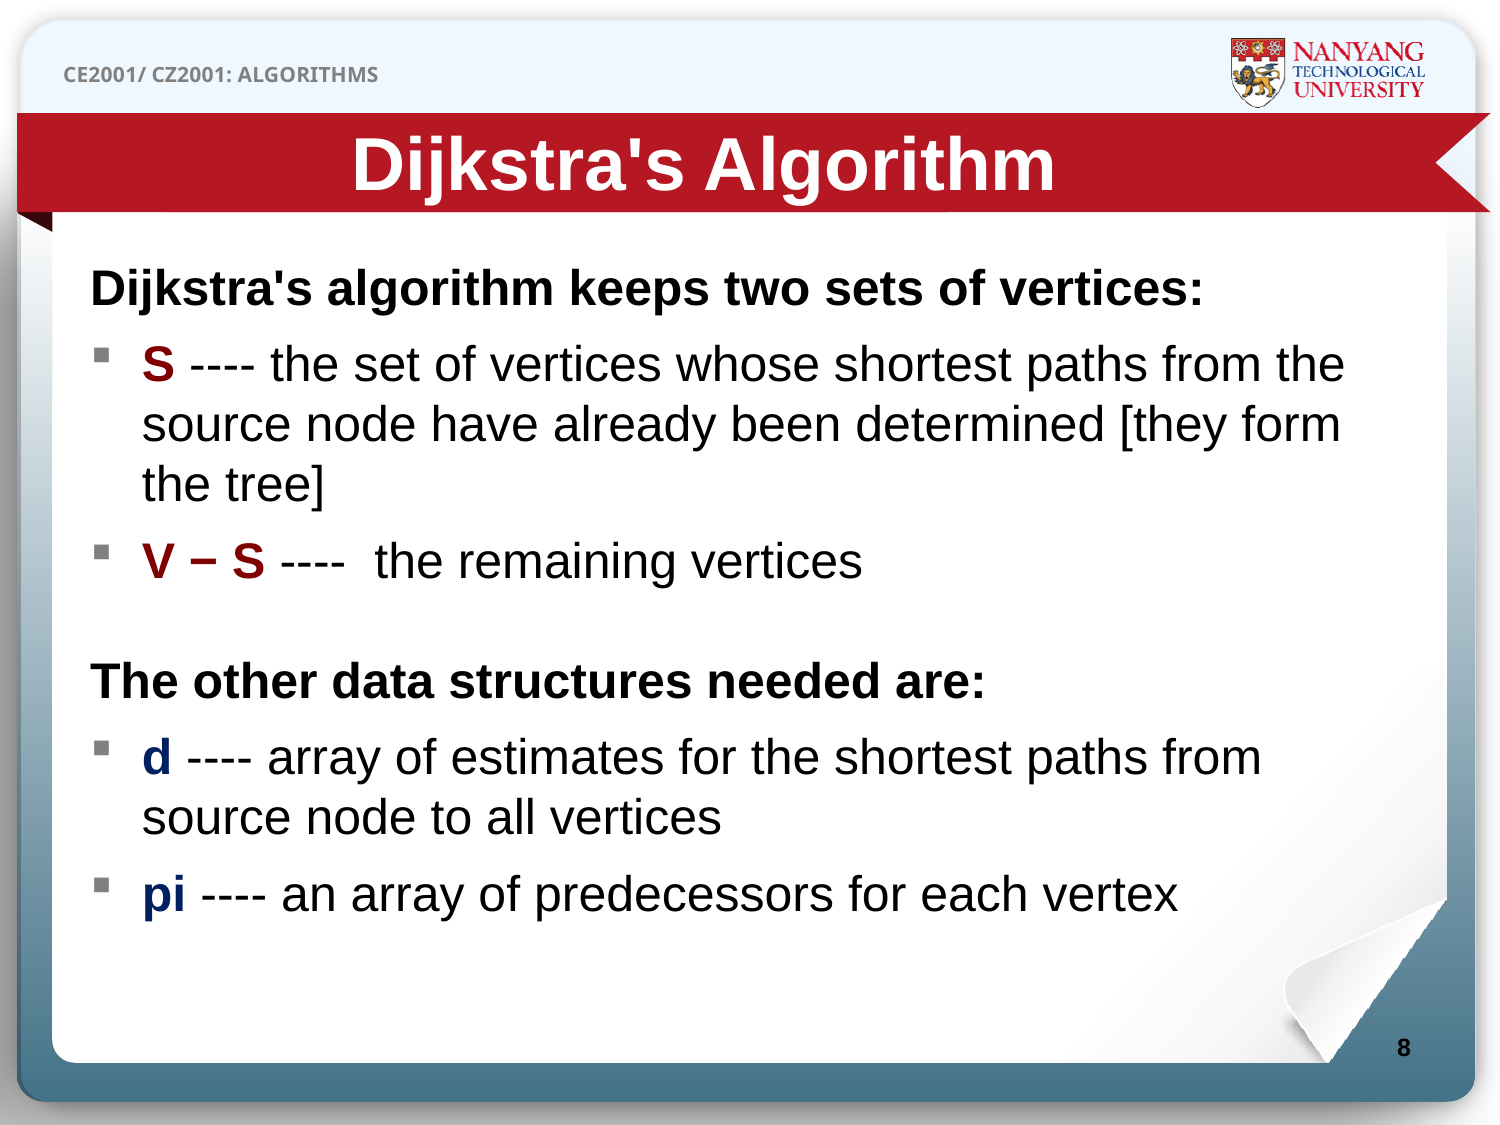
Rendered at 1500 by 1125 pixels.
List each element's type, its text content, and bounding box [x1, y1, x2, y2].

list Dijkstra's Algorithm [55, 119, 1355, 201]
list Dijkstra's algorithm keeps two sets of vertices: S ---- the set of vertices whose shortest paths from the source node have already been determined [they form the tree] V − S ---- the remaining vertices The other data structures needed are: d ---- array of estimates for the shortest paths from source node to all vertices pi ---- an array of predecessors for each vertex [75, 241, 1425, 920]
picture [0, 0, 1500, 1125]
